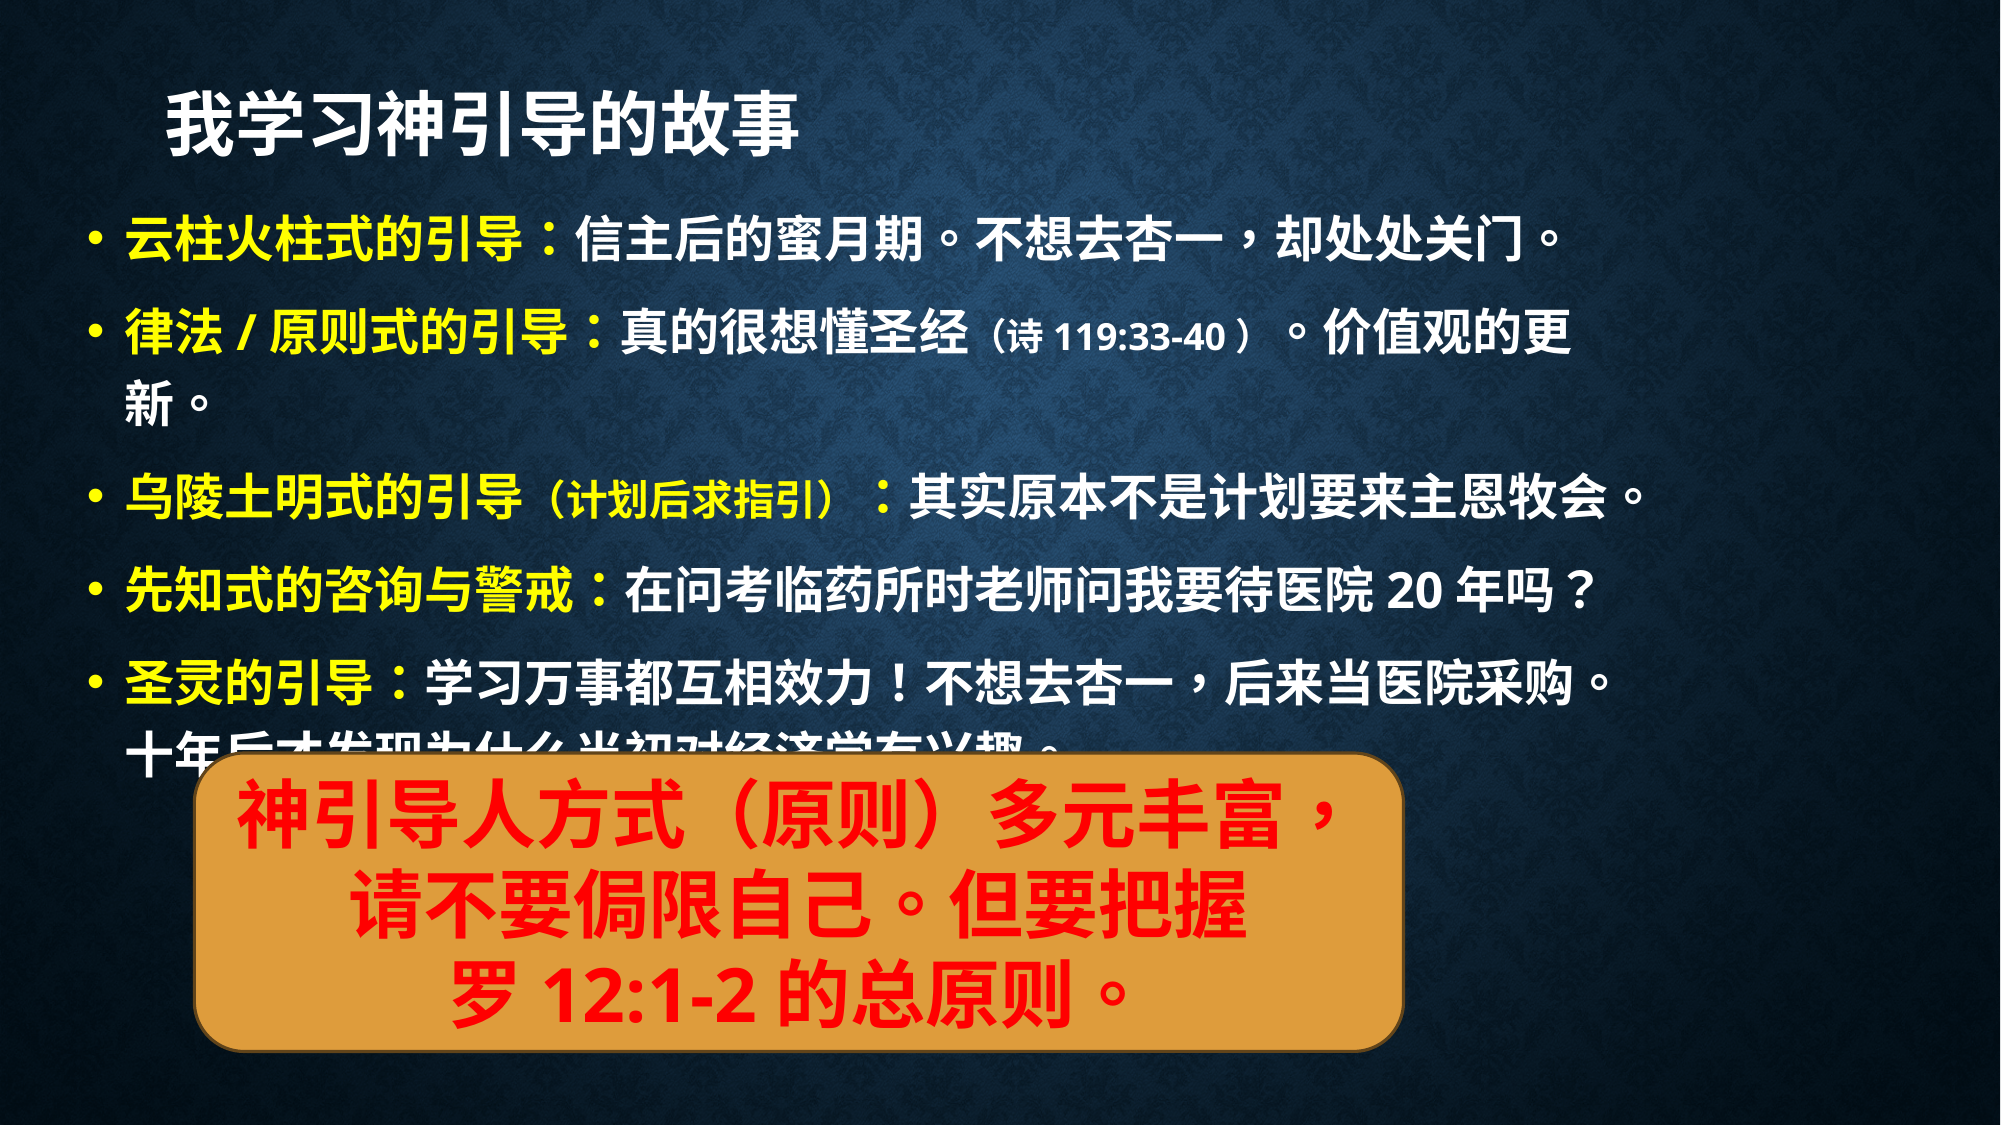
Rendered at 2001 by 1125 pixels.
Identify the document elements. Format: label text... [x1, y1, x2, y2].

title 我学习神引导的故事 [149, 45, 1000, 188]
text_box 神引导人方式（原则）多元丰富，请不要侷限自己。但要把握 罗12:1-2的总原则。 [192, 751, 1406, 1054]
list 云柱火柱式的引导：信主后的蜜月期。不想去杏一，却处处关门。 律法/原则式的引导：真的很想懂圣经（诗119:33-40）。价值观的更新。 乌陵土明式的引导（计划后求指引）：其实原本不是计划要来主恩牧会。 先知式的咨询与警戒：在问考临药所时老师问我要待医院20年吗？ 圣灵的引导：学习万事都互相效力！不想去杏一，后来当医院采购。十年后才发现为什么当初对经济学有兴趣。 [71, 188, 1634, 1125]
